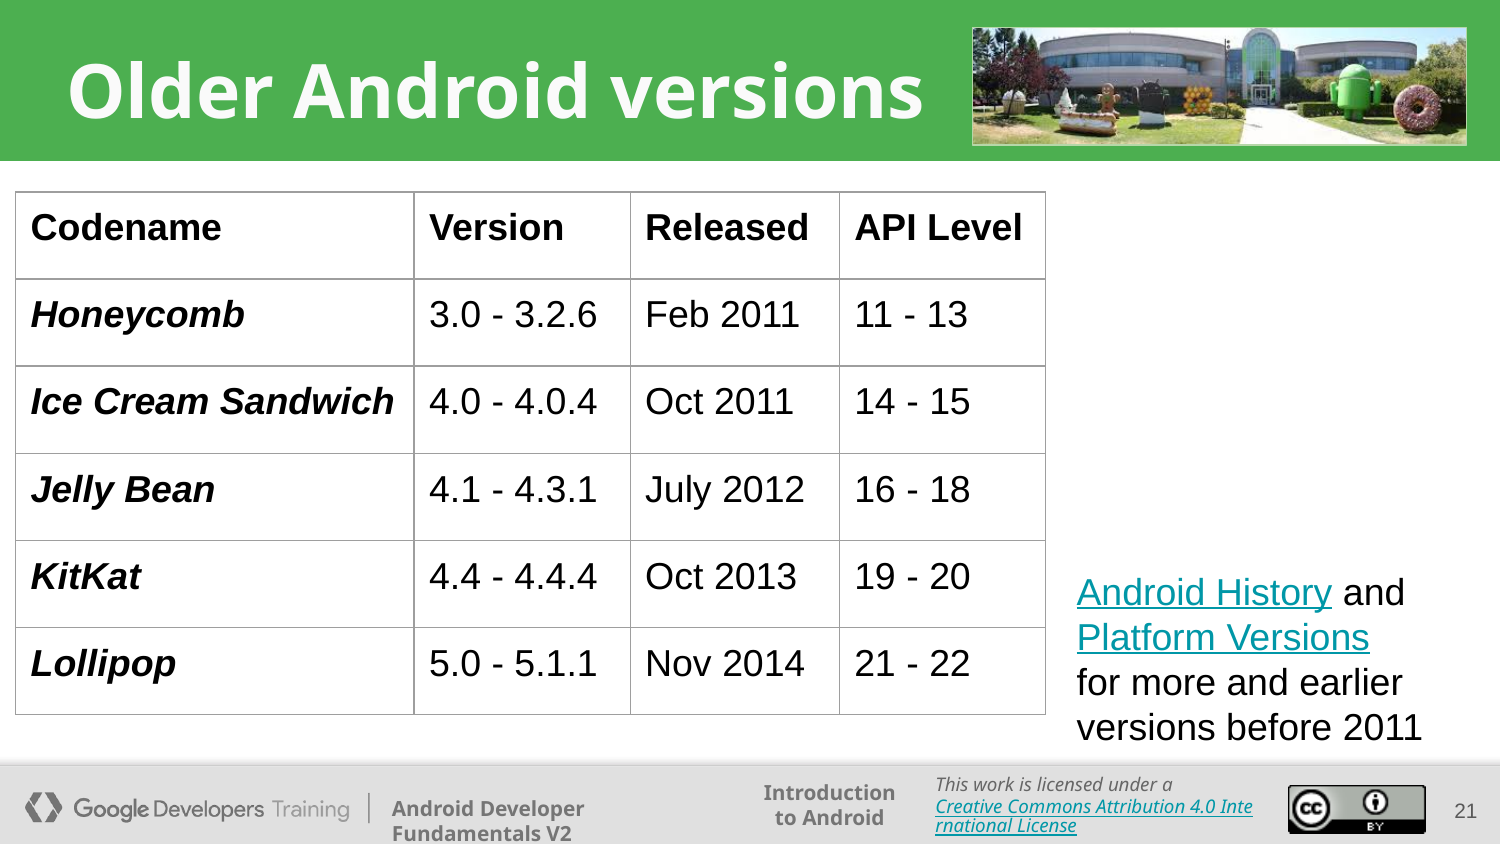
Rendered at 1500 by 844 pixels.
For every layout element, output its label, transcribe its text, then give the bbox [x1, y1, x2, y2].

table_header Released [631, 193, 839, 278]
table_cell Oct 2011 [631, 367, 839, 453]
table_cell 4.1 - 4.3.1 [415, 454, 630, 540]
table_cell 11 - 13 [840, 280, 1045, 365]
table_cell July 2012 [631, 454, 839, 540]
table_cell Oct 2013 [631, 541, 839, 627]
text_box Android History and Platform Versions for more and earlier versions before 2011 [1061, 517, 1466, 764]
table_cell 14 - 15 [840, 367, 1045, 453]
table_cell Nov 2014 [631, 628, 839, 714]
picture [972, 27, 1466, 145]
table_cell 16 - 18 [840, 454, 1045, 540]
table_cell 21 - 22 [840, 628, 1045, 714]
table_cell 4.0 - 4.0.4 [415, 367, 630, 453]
table_cell Honeycomb [16, 280, 413, 365]
table_header API Level [840, 193, 1045, 278]
table_cell 3.0 - 3.2.6 [415, 280, 630, 365]
table_cell 4.4 - 4.4.4 [415, 541, 630, 627]
table_cell Jelly Bean [16, 454, 413, 540]
table_cell Lollipop [16, 628, 413, 714]
title Older Android versions [51, 28, 970, 122]
table_header Version [415, 193, 630, 278]
slide_number ‹#› [1402, 777, 1493, 842]
table_header Codename [16, 193, 413, 278]
table_cell 19 - 20 [840, 541, 1045, 627]
table_cell KitKat [16, 541, 413, 627]
table_cell Feb 2011 [631, 280, 839, 365]
table_cell 5.0 - 5.1.1 [415, 628, 630, 714]
table_cell Ice Cream Sandwich [16, 367, 413, 453]
picture [0, 161, 1500, 844]
